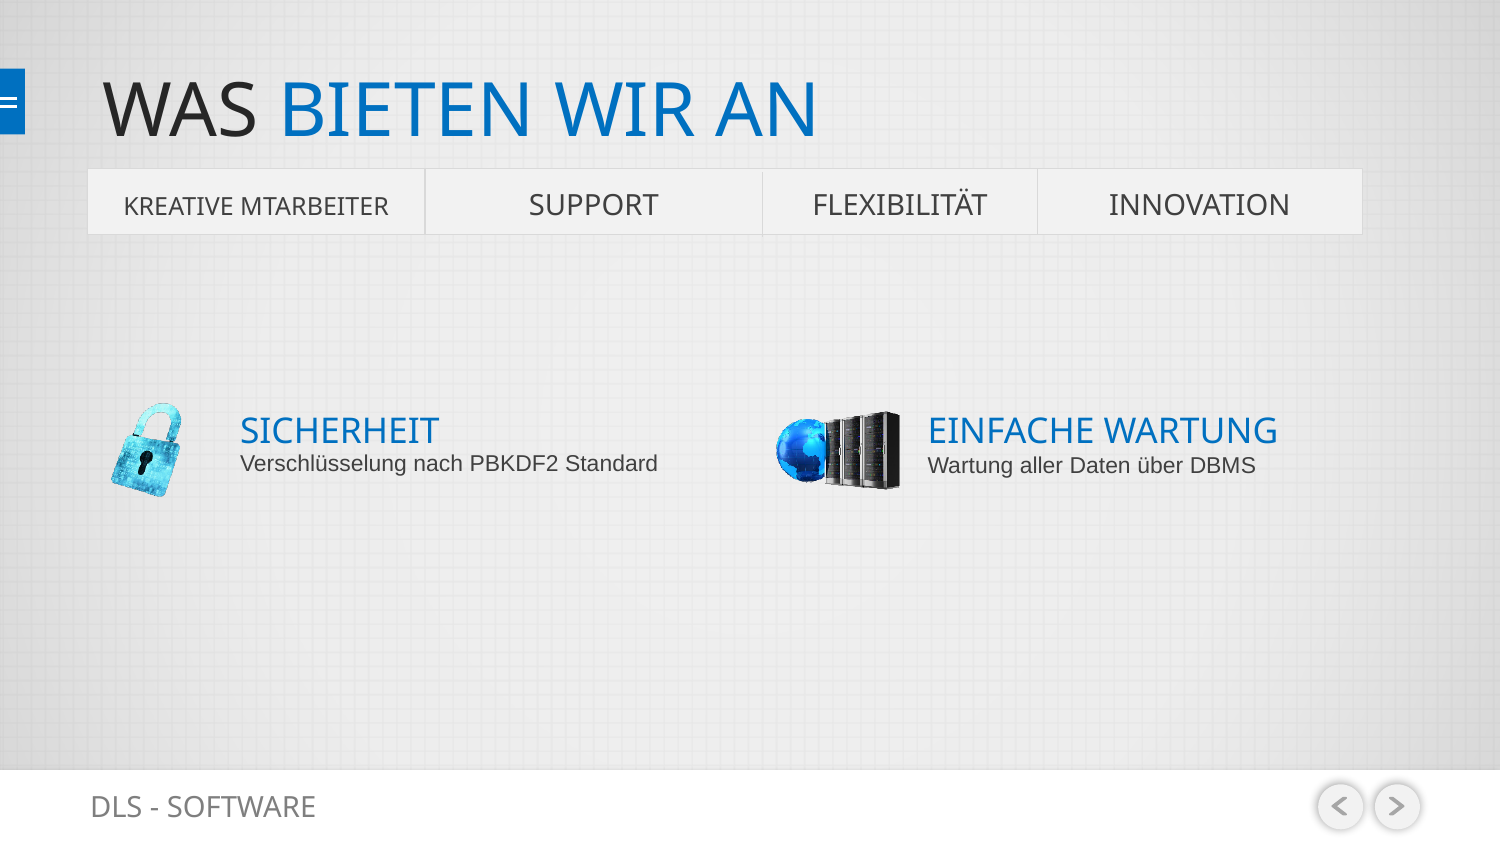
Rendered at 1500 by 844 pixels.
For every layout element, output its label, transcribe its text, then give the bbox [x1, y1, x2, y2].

list Wartung aller Daten über DBMS [912, 440, 1400, 572]
title WAS BIETEN WIR AN [87, 71, 1325, 142]
text_box FLEXIBILITÄT [765, 177, 1033, 229]
text_box KREATIVE MTARBEITER [87, 177, 420, 228]
text_box SUPPORT [429, 177, 758, 229]
footer DLS - SOFTWARE [75, 784, 1163, 833]
picture [0, 0, 1500, 770]
text_box INNOVATION [1041, 177, 1363, 229]
list SICHERHEIT [225, 396, 588, 435]
list Verschlüsselung nach PBKDF2 Standard [225, 440, 713, 535]
list EINFACHE WARTUNG [912, 396, 1325, 435]
